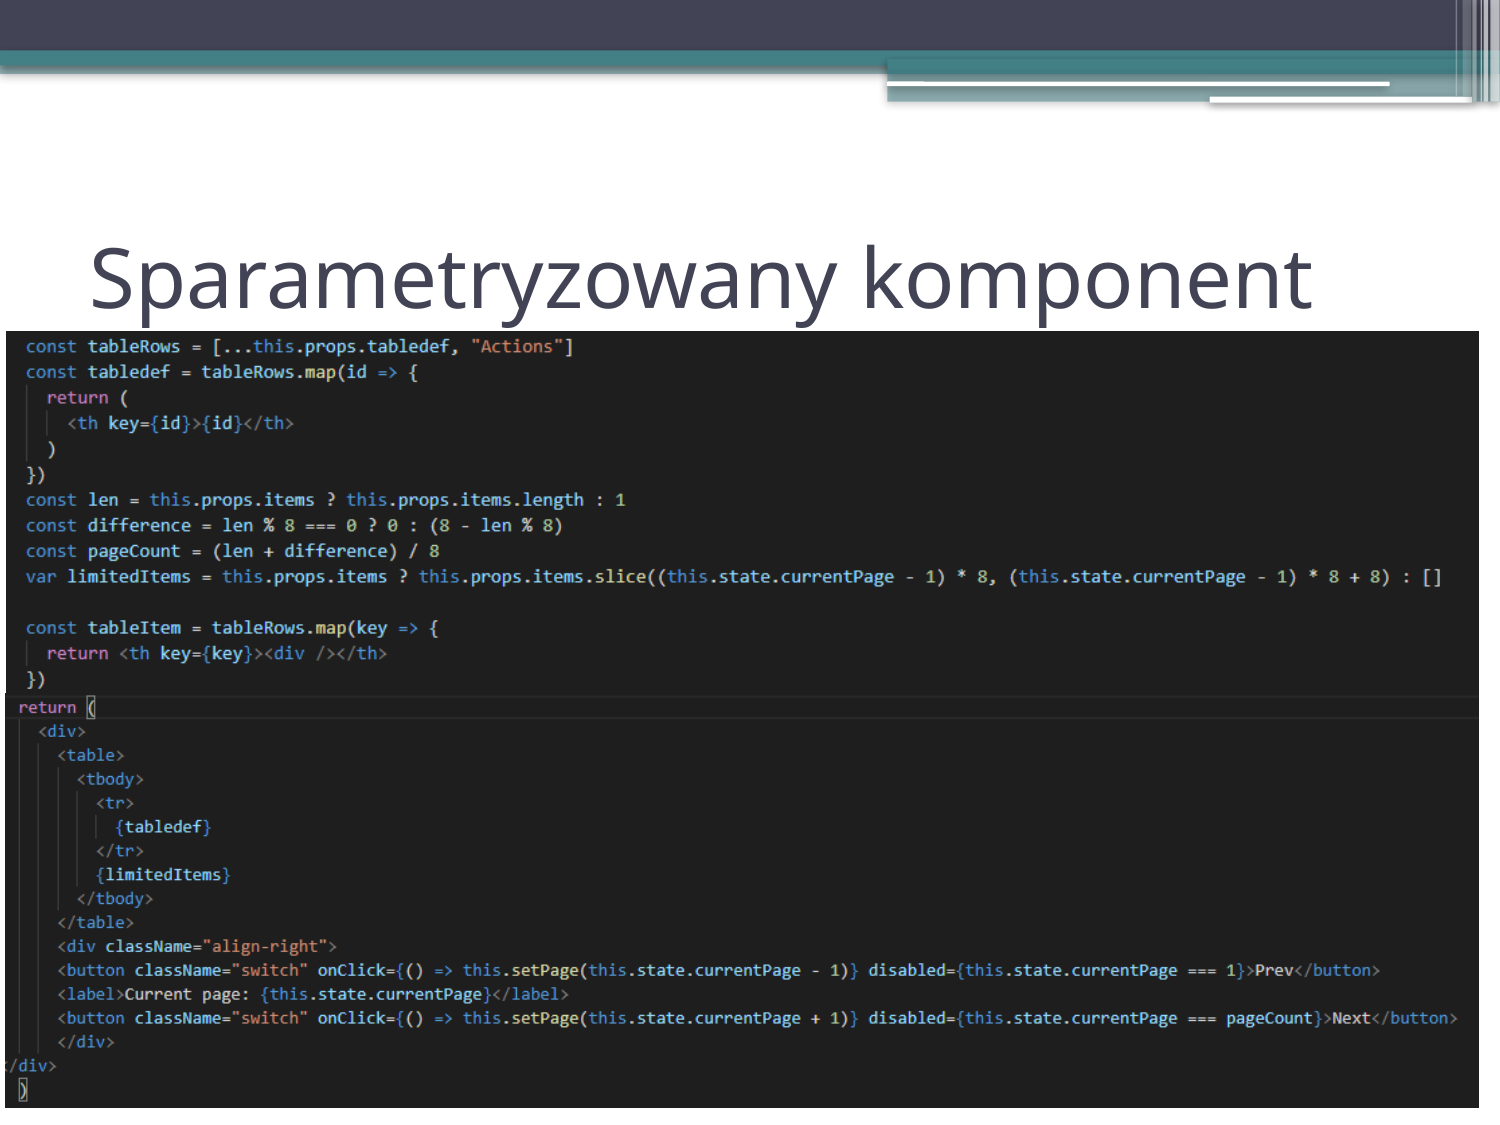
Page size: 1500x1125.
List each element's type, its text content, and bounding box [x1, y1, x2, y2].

title Sparametryzowany komponent [75, 187, 1425, 328]
picture [5, 331, 1479, 1108]
